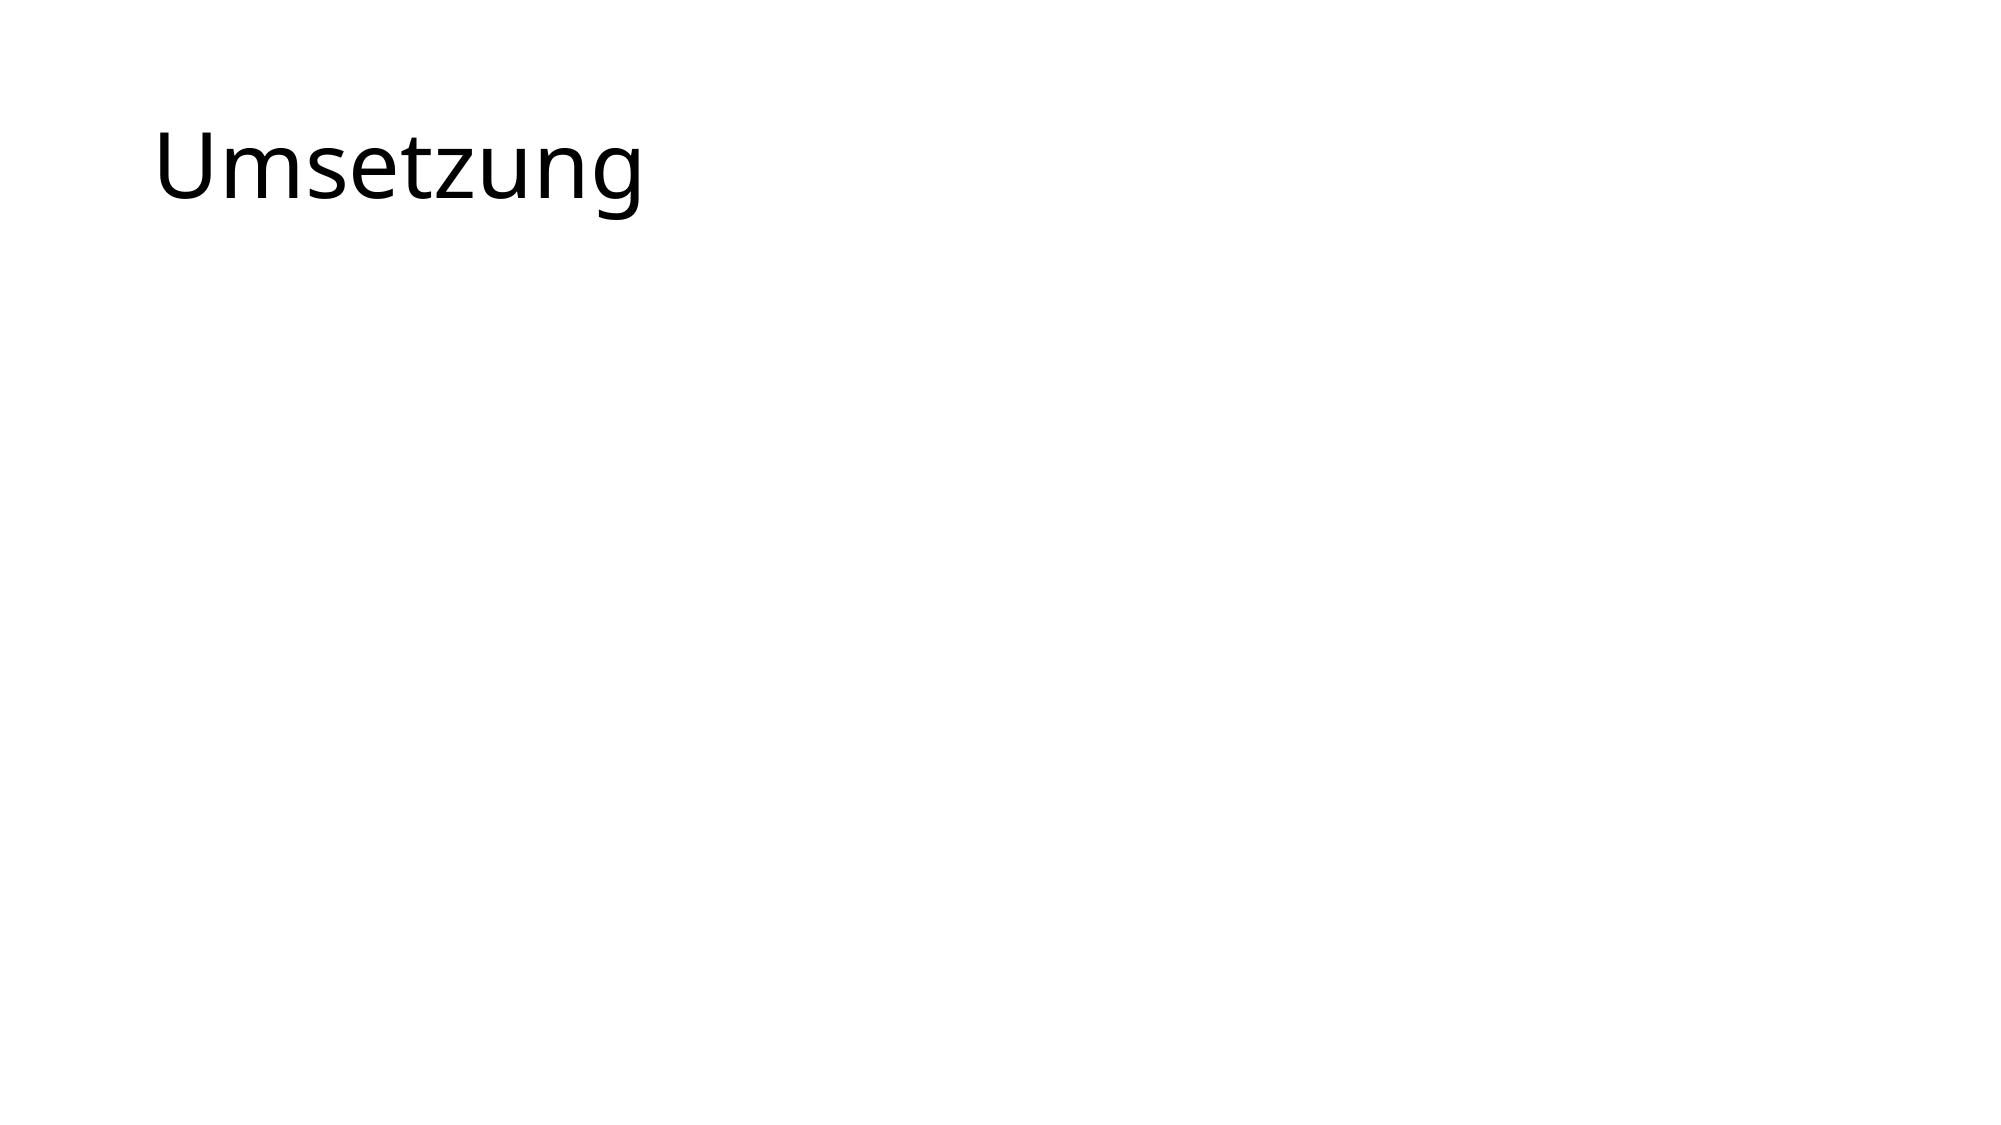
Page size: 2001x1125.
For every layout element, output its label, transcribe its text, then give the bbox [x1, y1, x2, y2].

title Umsetzung [137, 59, 1863, 278]
